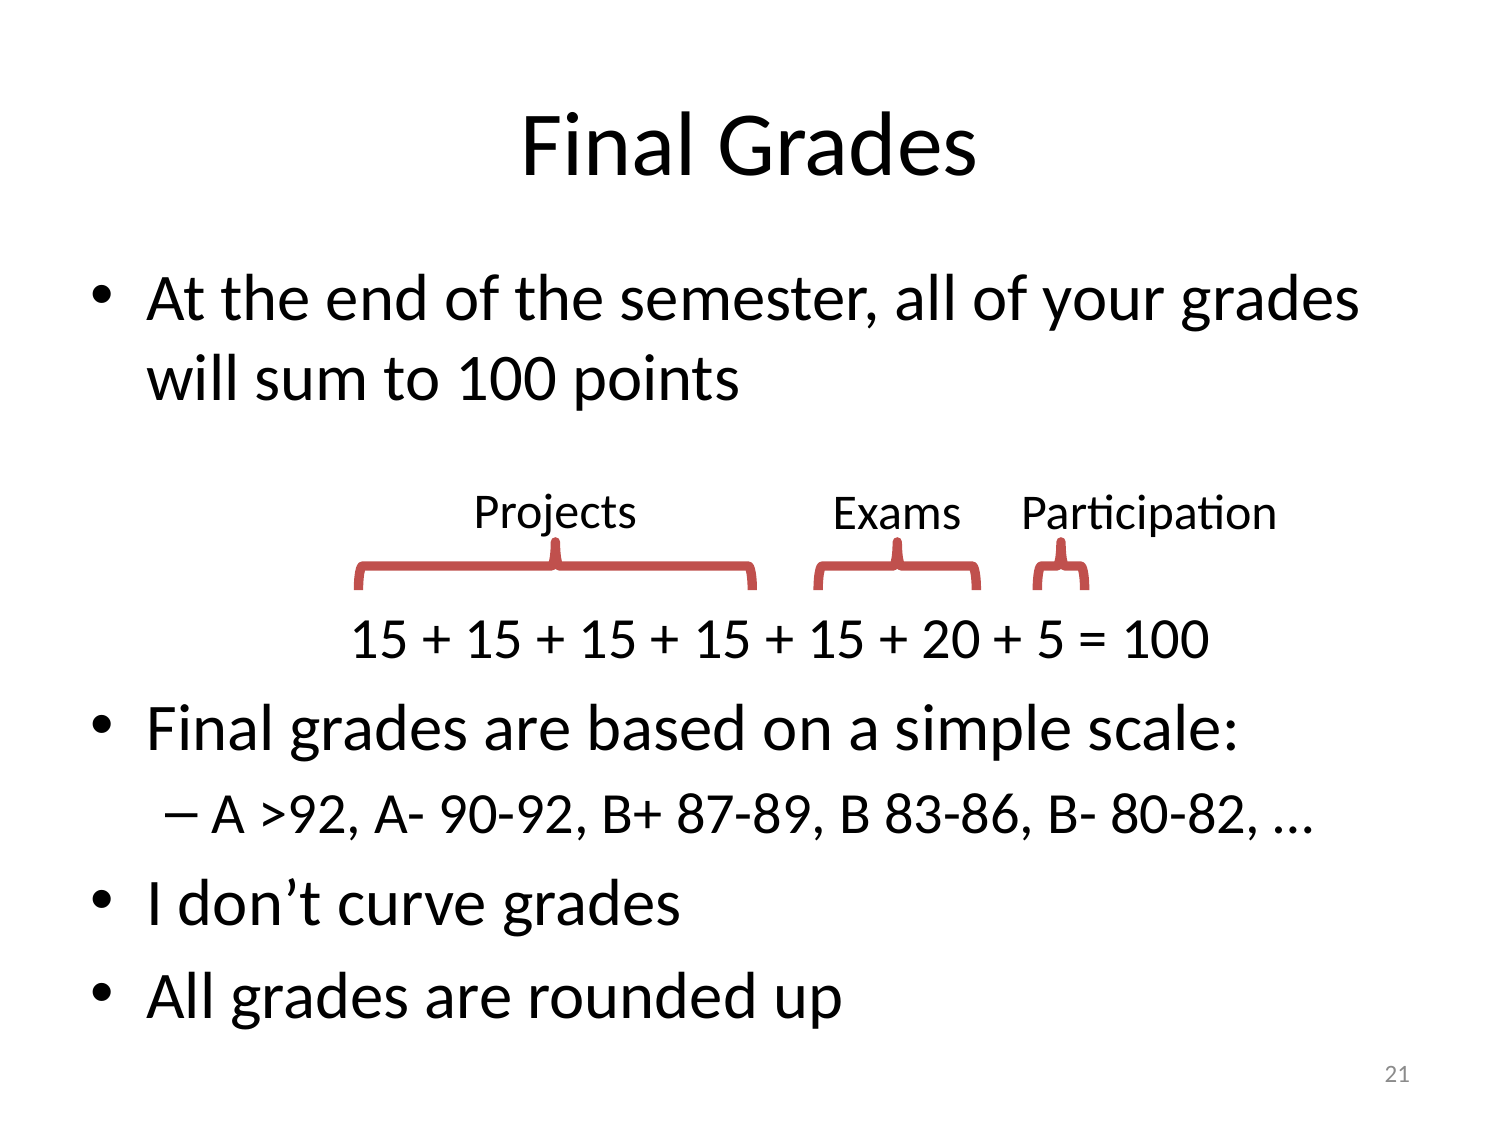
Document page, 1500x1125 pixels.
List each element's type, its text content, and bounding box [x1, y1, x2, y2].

text_box Projects [458, 471, 652, 547]
text_box [1036, 547, 1086, 591]
slide_number 21 [1074, 1042, 1425, 1103]
text_box Exams [817, 471, 977, 547]
title Final Grades [75, 45, 1425, 233]
text_box [357, 547, 754, 591]
text_box [817, 547, 978, 591]
list At the end of the semester, all of your grades will sum to 100 points 15 + 15 + 15 + 15 + 15 + 20 + 5 = 100 Final grades are based on a simple scale: A >92, A- 90-92, B+ 87-89, B 83-86, B- 80-82, … I don’t curve grades All grades are rounded up [75, 246, 1425, 1087]
text_box Participation [1006, 471, 1293, 547]
